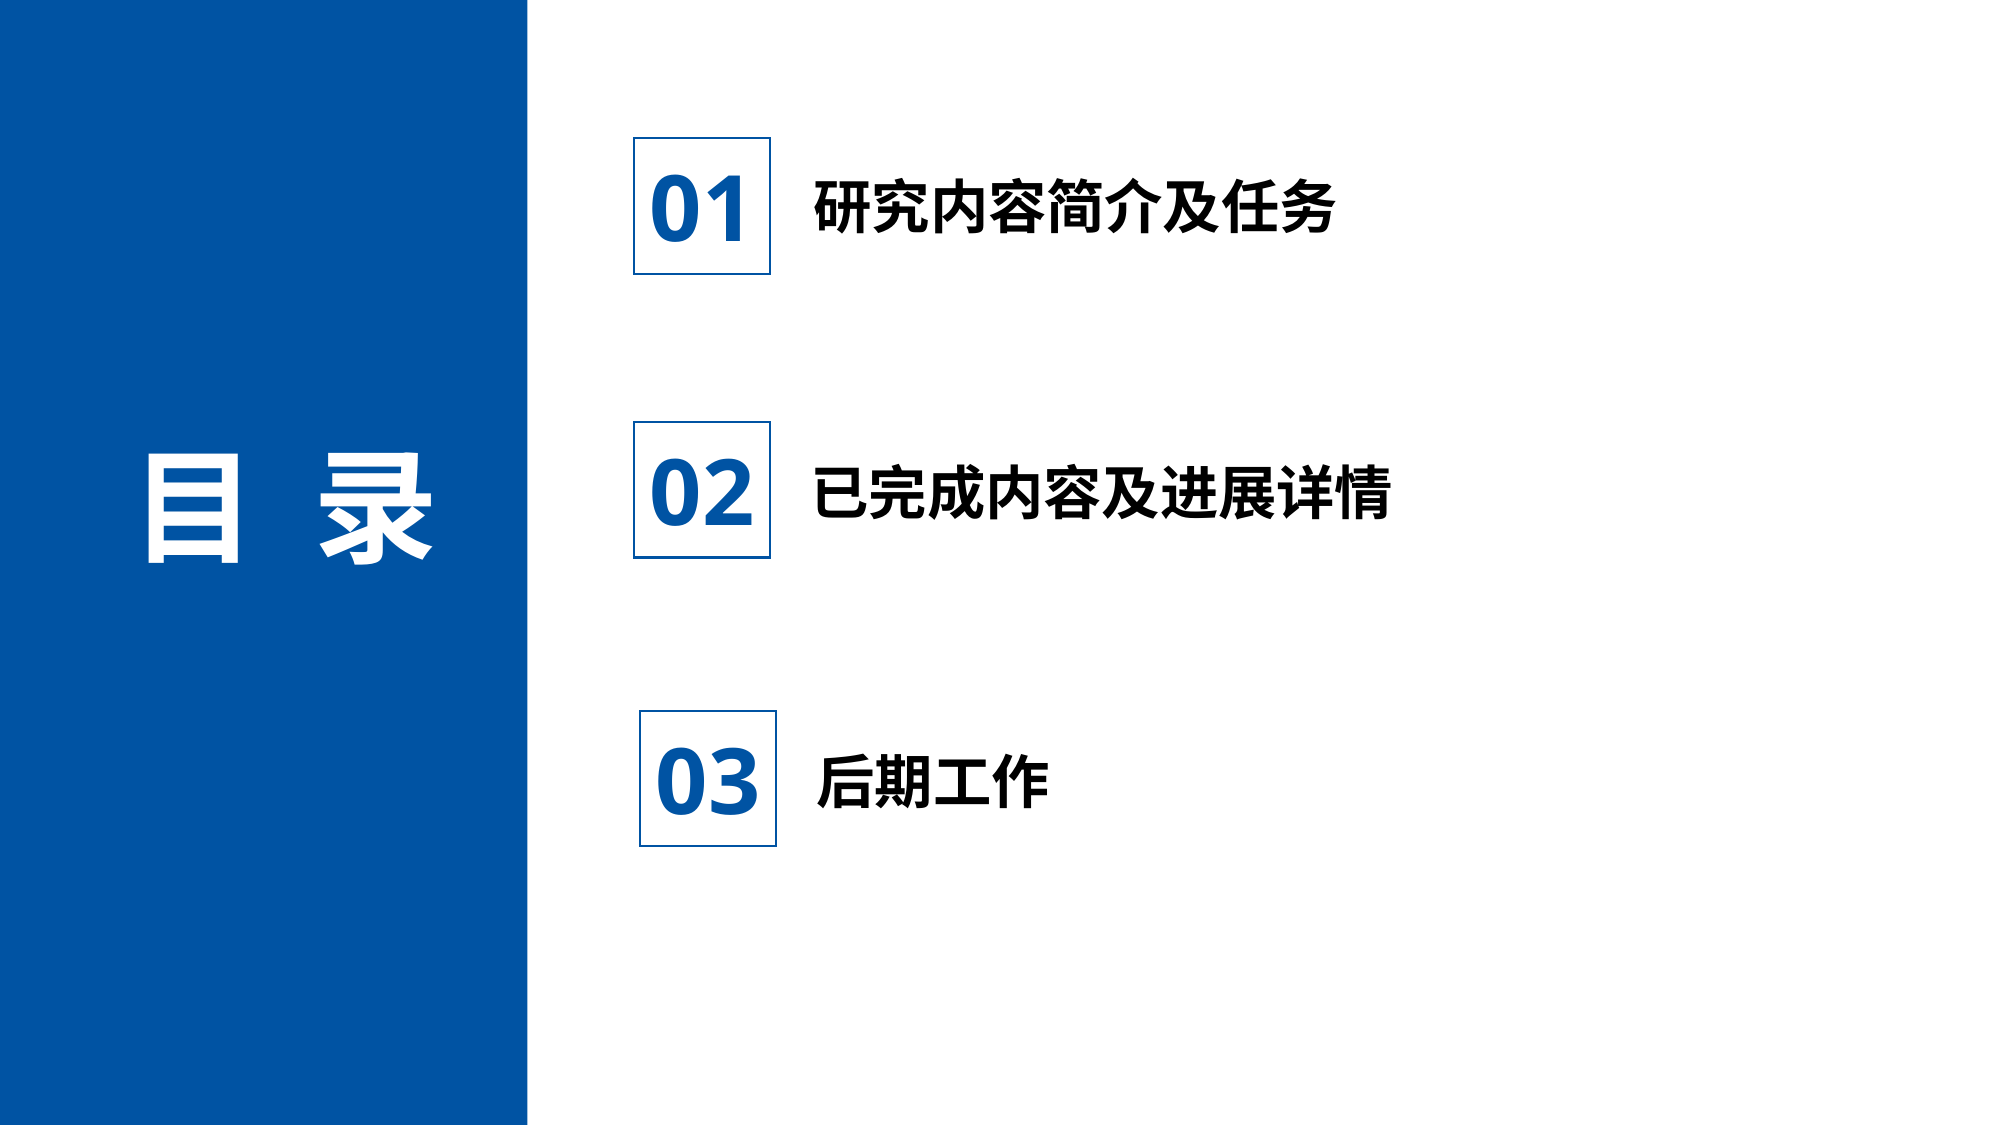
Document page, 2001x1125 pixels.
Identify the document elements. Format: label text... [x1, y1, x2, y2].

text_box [628, 137, 1468, 274]
text_box 目 录 [101, 421, 482, 587]
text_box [634, 710, 1430, 847]
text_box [628, 421, 1424, 558]
text_box [0, 0, 529, 1125]
